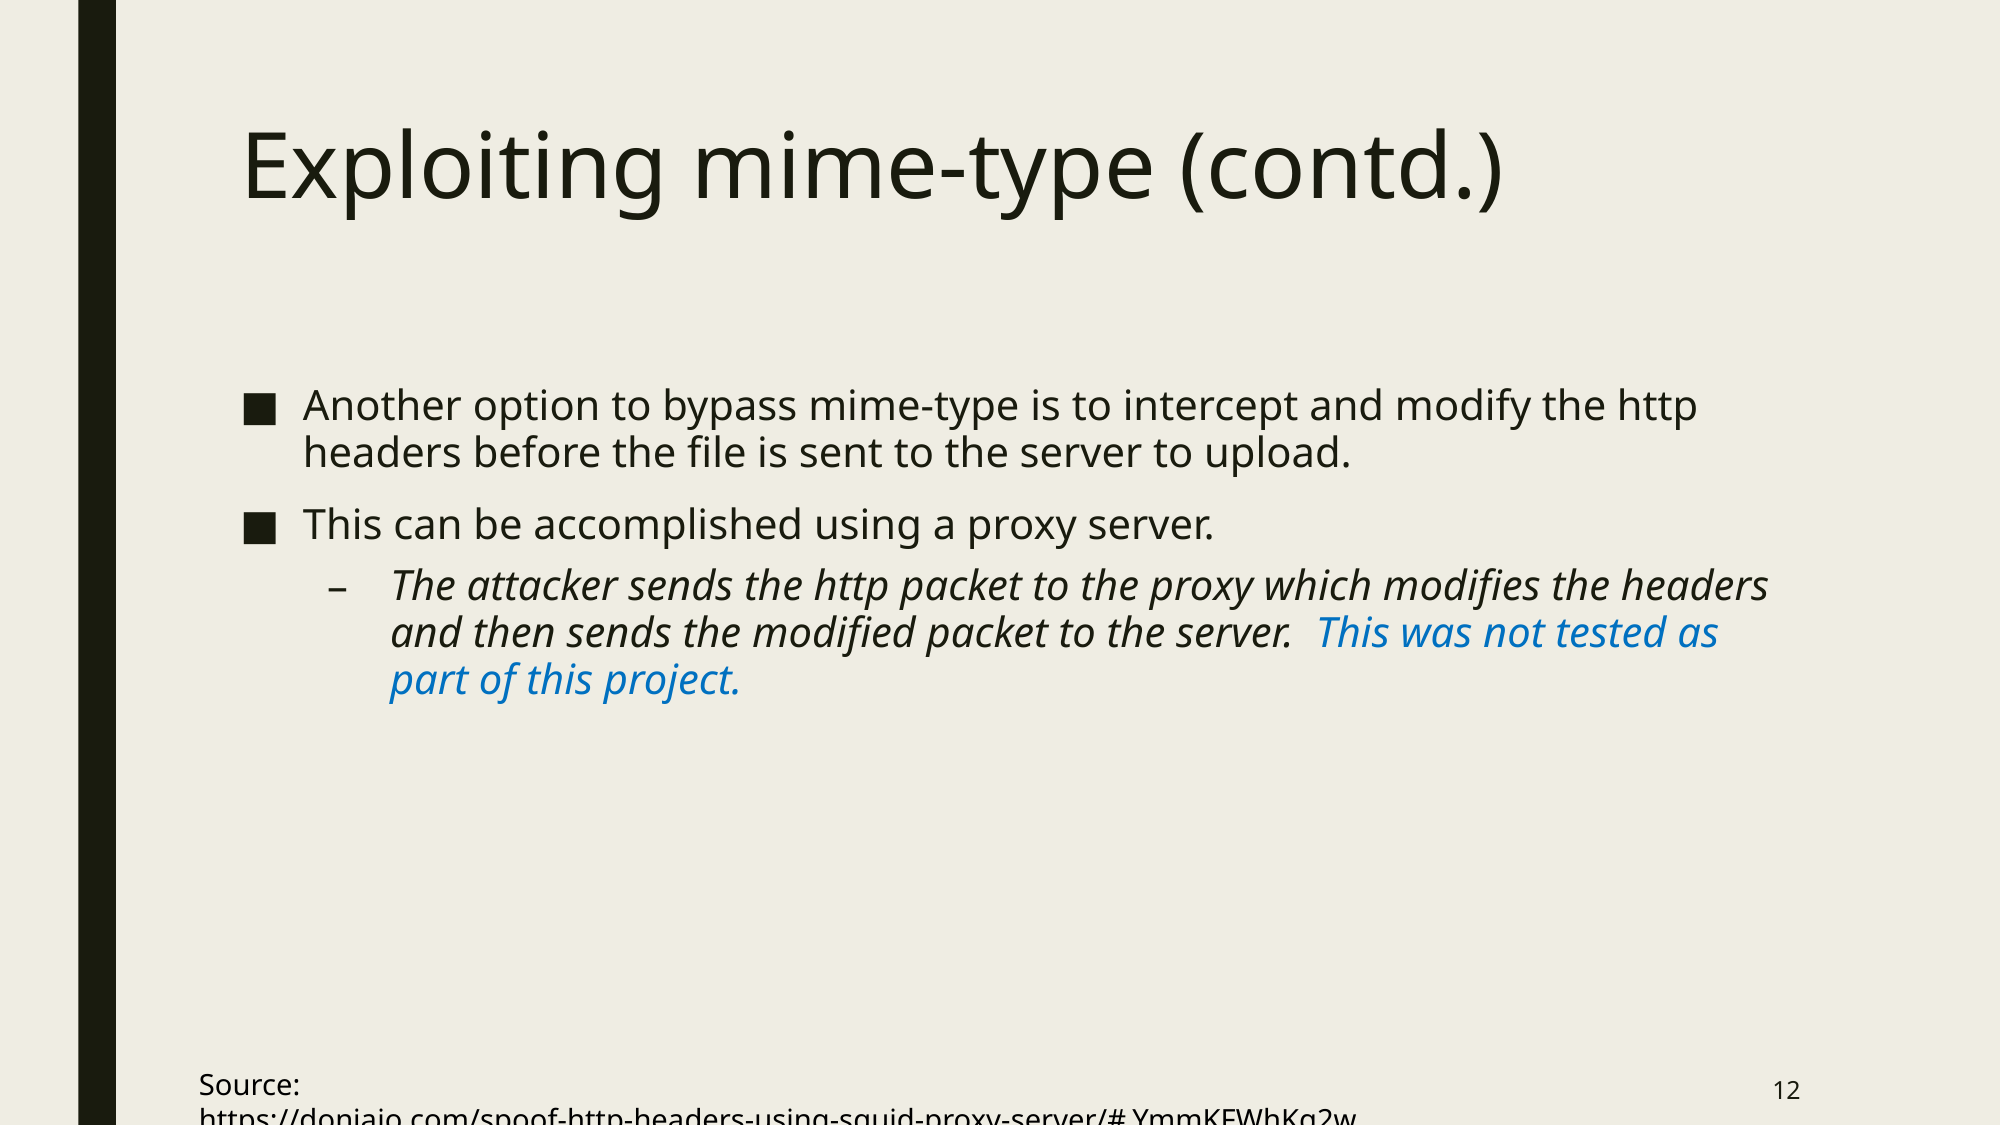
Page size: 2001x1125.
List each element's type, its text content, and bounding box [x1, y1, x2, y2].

list Another option to bypass mime-type is to intercept and modify the http headers before the file is sent to the server to upload. This can be accomplished using a proxy server. The attacker sends the http packet to the proxy which modifies the headers and then sends the modified packet to the server. This was not tested as part of this project. [225, 375, 1800, 963]
text_box Source: https://donjajo.com/spoof-http-headers-using-squid-proxy-server/#.YmmKFWhKg2w [184, 1058, 1436, 1125]
title Exploiting mime-type (contd.) [225, 112, 1800, 357]
slide_number 12 [1553, 1058, 1816, 1125]
